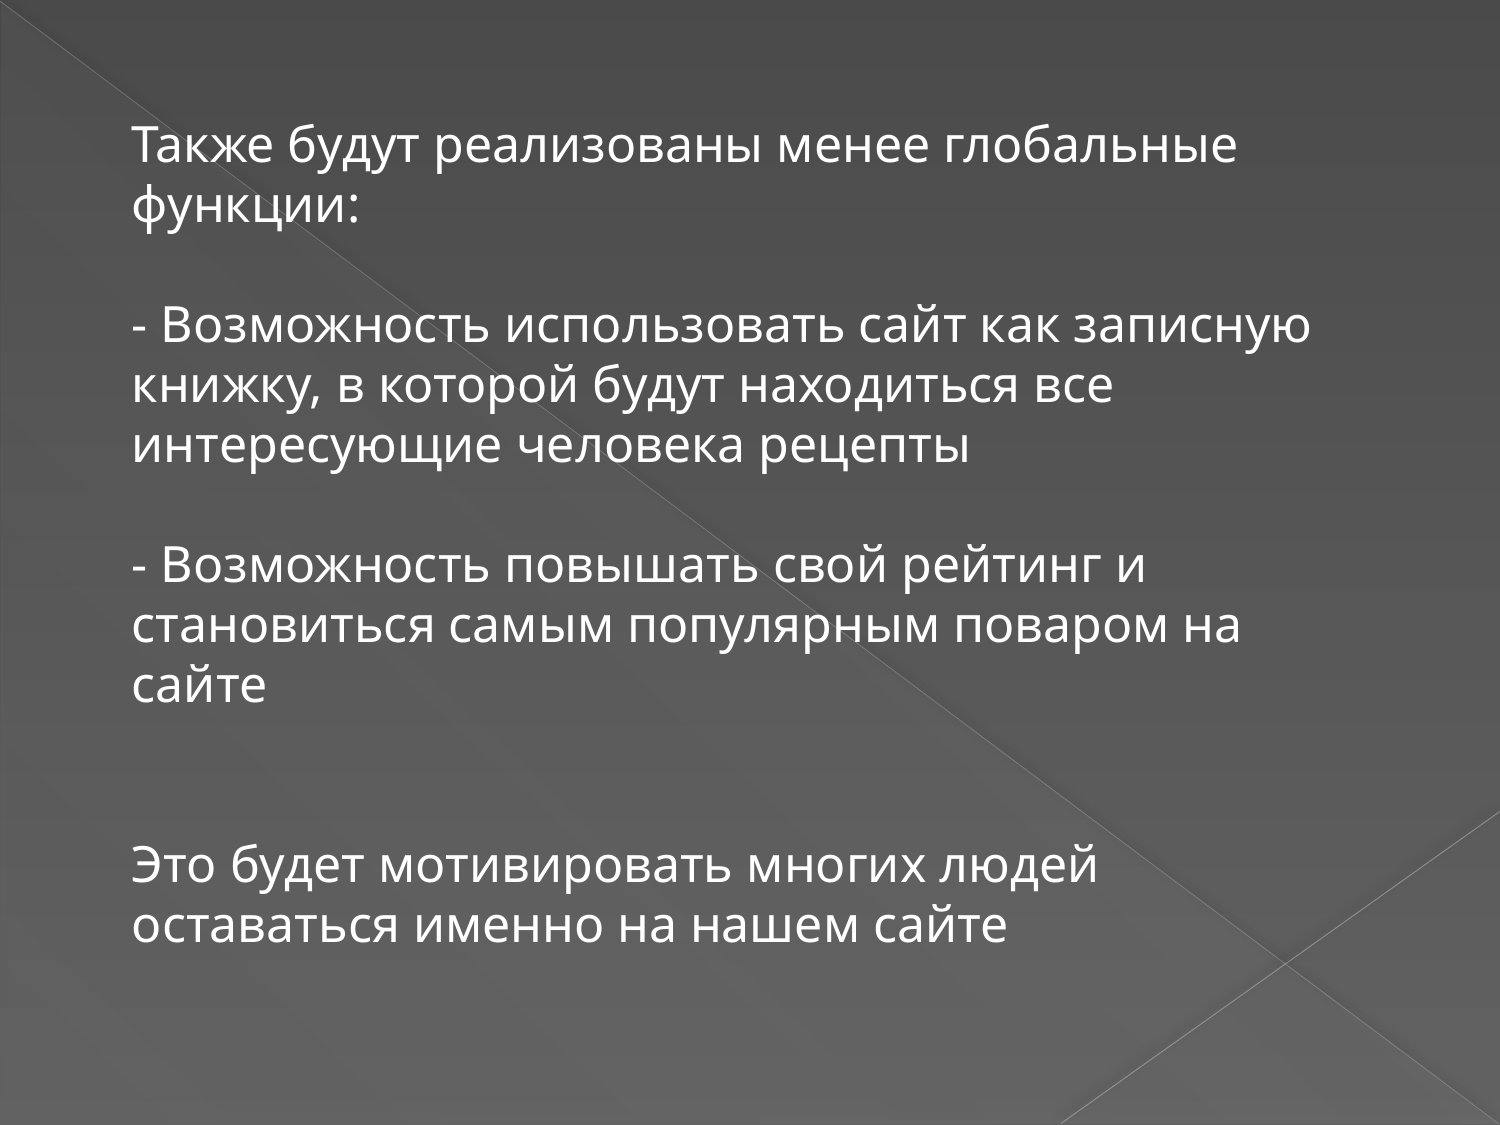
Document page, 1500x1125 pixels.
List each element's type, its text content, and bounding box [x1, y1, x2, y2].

text_box Также будут реализованы менее глобальные функции: - Возможность использовать сайт как записную книжку, в которой будут находиться все интересующие человека рецепты - Возможность повышать свой рейтинг и становиться самым популярным поваром на сайте Это будет мотивировать многих людей оставаться именно на нашем сайте [117, 105, 1395, 961]
